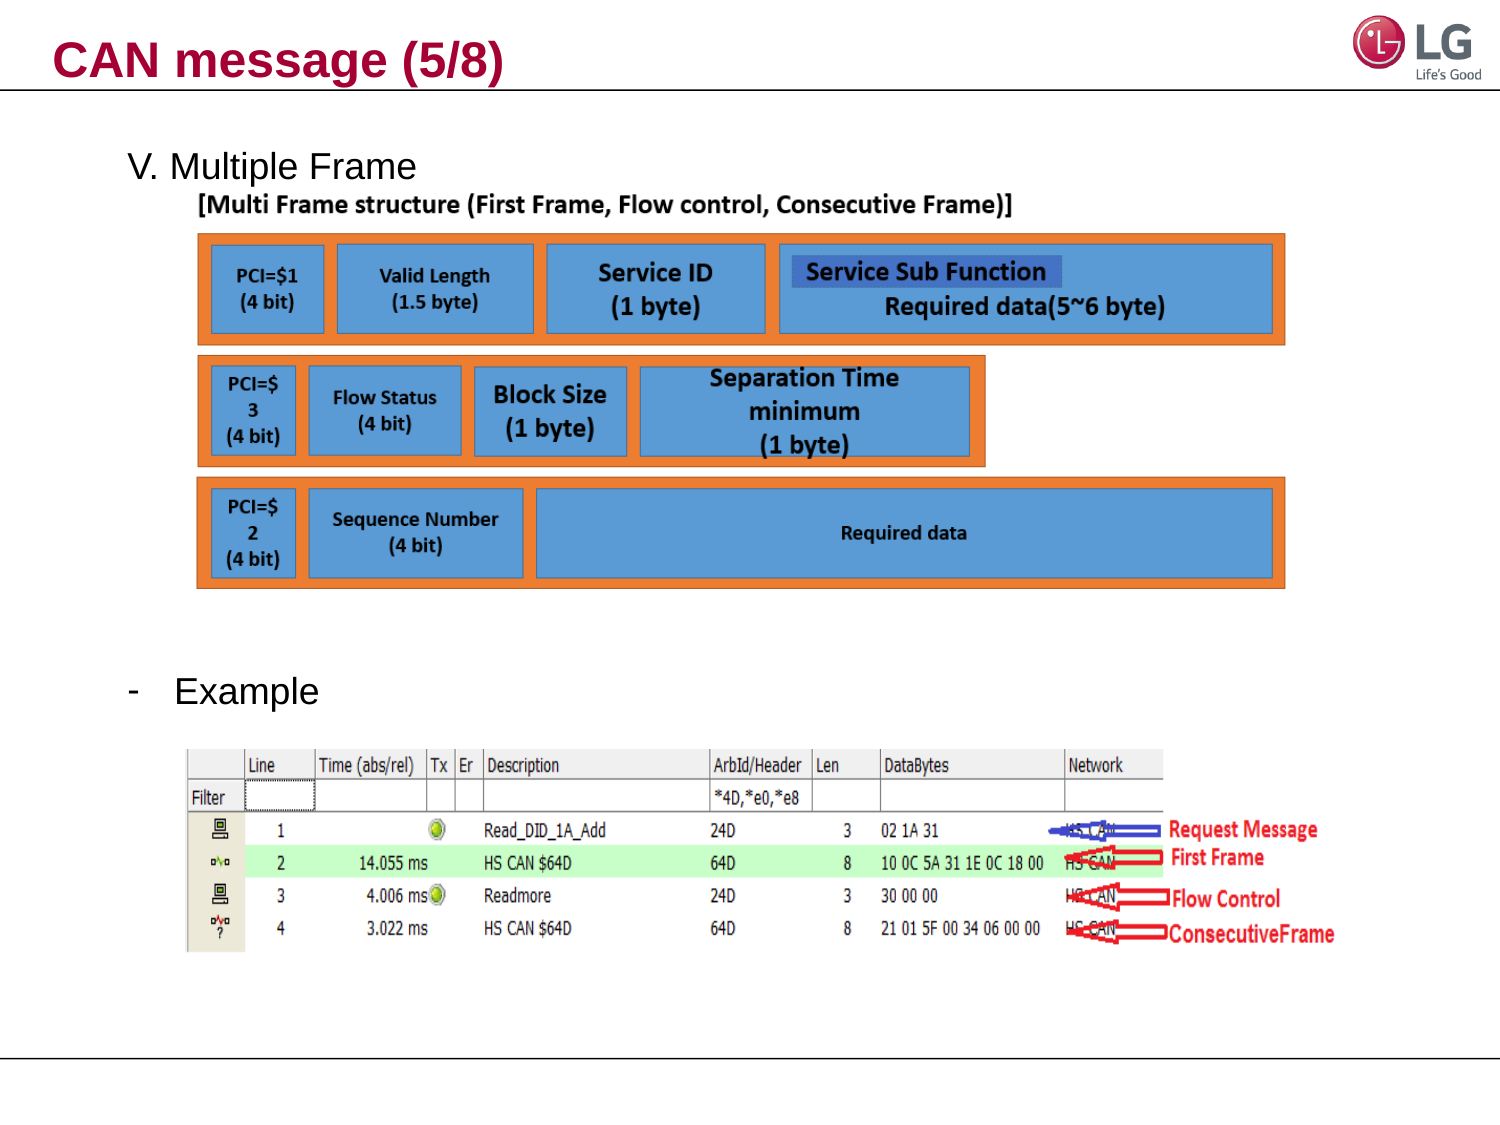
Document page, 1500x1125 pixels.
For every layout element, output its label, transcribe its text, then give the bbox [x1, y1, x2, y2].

text_box CAN message (5/8) [37, 20, 1338, 86]
picture [184, 187, 1298, 610]
picture [184, 749, 1368, 988]
picture [1351, 5, 1482, 82]
text_box V. Multiple Frame Example [37, 112, 1463, 1038]
